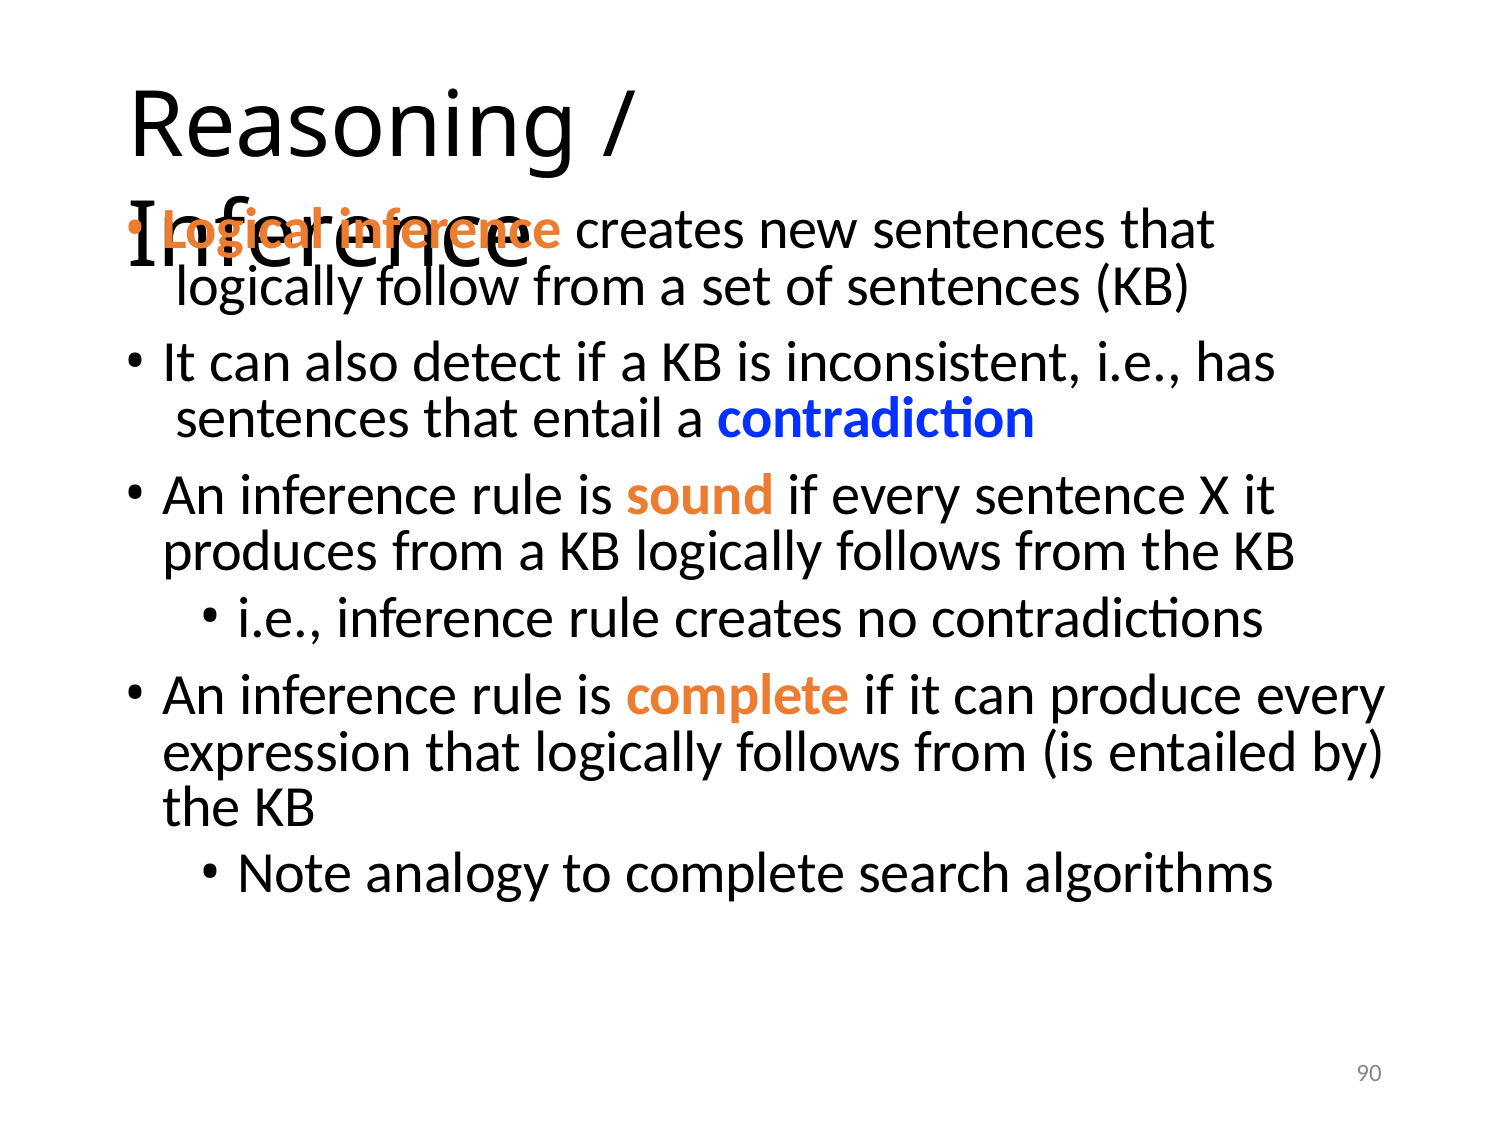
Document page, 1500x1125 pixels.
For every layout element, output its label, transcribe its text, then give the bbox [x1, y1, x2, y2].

slide_number 90 [1350, 1060, 1389, 1125]
text_box Logical inference creates new sentences that logically follow from a set of sentences (KB) It can also detect if a KB is inconsistent, i.e., has sentences that entail a contradiction An inference rule is sound if every sentence X it produces from a KB logically follows from the KB i.e., inference rule creates no contradictions An inference rule is complete if it can produce every expression that logically follows from (is entailed by) the KB Note analogy to complete search algorithms [122, 189, 1400, 905]
title Reasoning / Inference [125, 62, 930, 189]
